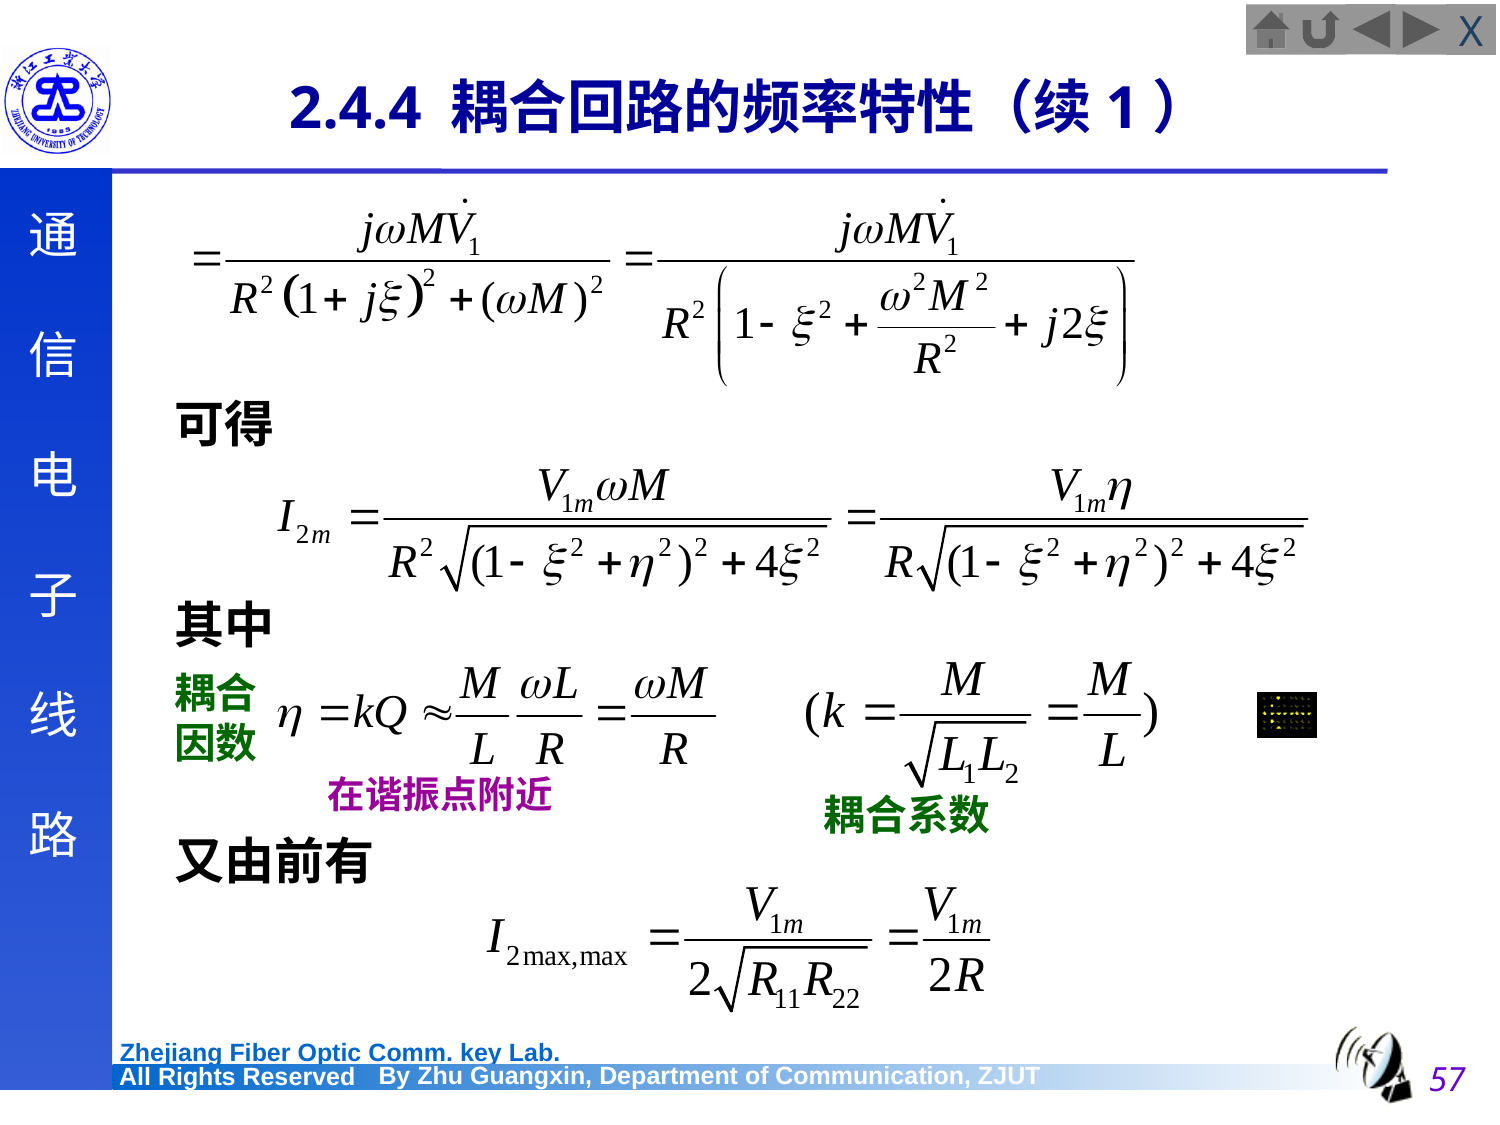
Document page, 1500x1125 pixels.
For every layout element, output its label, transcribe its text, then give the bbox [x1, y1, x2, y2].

picture [1328, 1019, 1414, 1106]
picture [3, 46, 111, 154]
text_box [477, 872, 999, 1024]
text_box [268, 455, 1318, 603]
text_box 耦合 因数 [159, 659, 267, 775]
picture [1257, 692, 1318, 738]
text_box 又由前有 [159, 822, 680, 898]
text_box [796, 647, 1168, 799]
text_box 耦合系数 [808, 807, 1022, 846]
title 2.4.4 耦合回路的频率特性（续1） [112, 54, 1388, 155]
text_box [272, 652, 727, 776]
text_box 可得 [159, 385, 680, 461]
text_box 在谐振点附近 [313, 785, 609, 822]
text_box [182, 192, 1143, 398]
text_box 其中 [159, 586, 680, 659]
